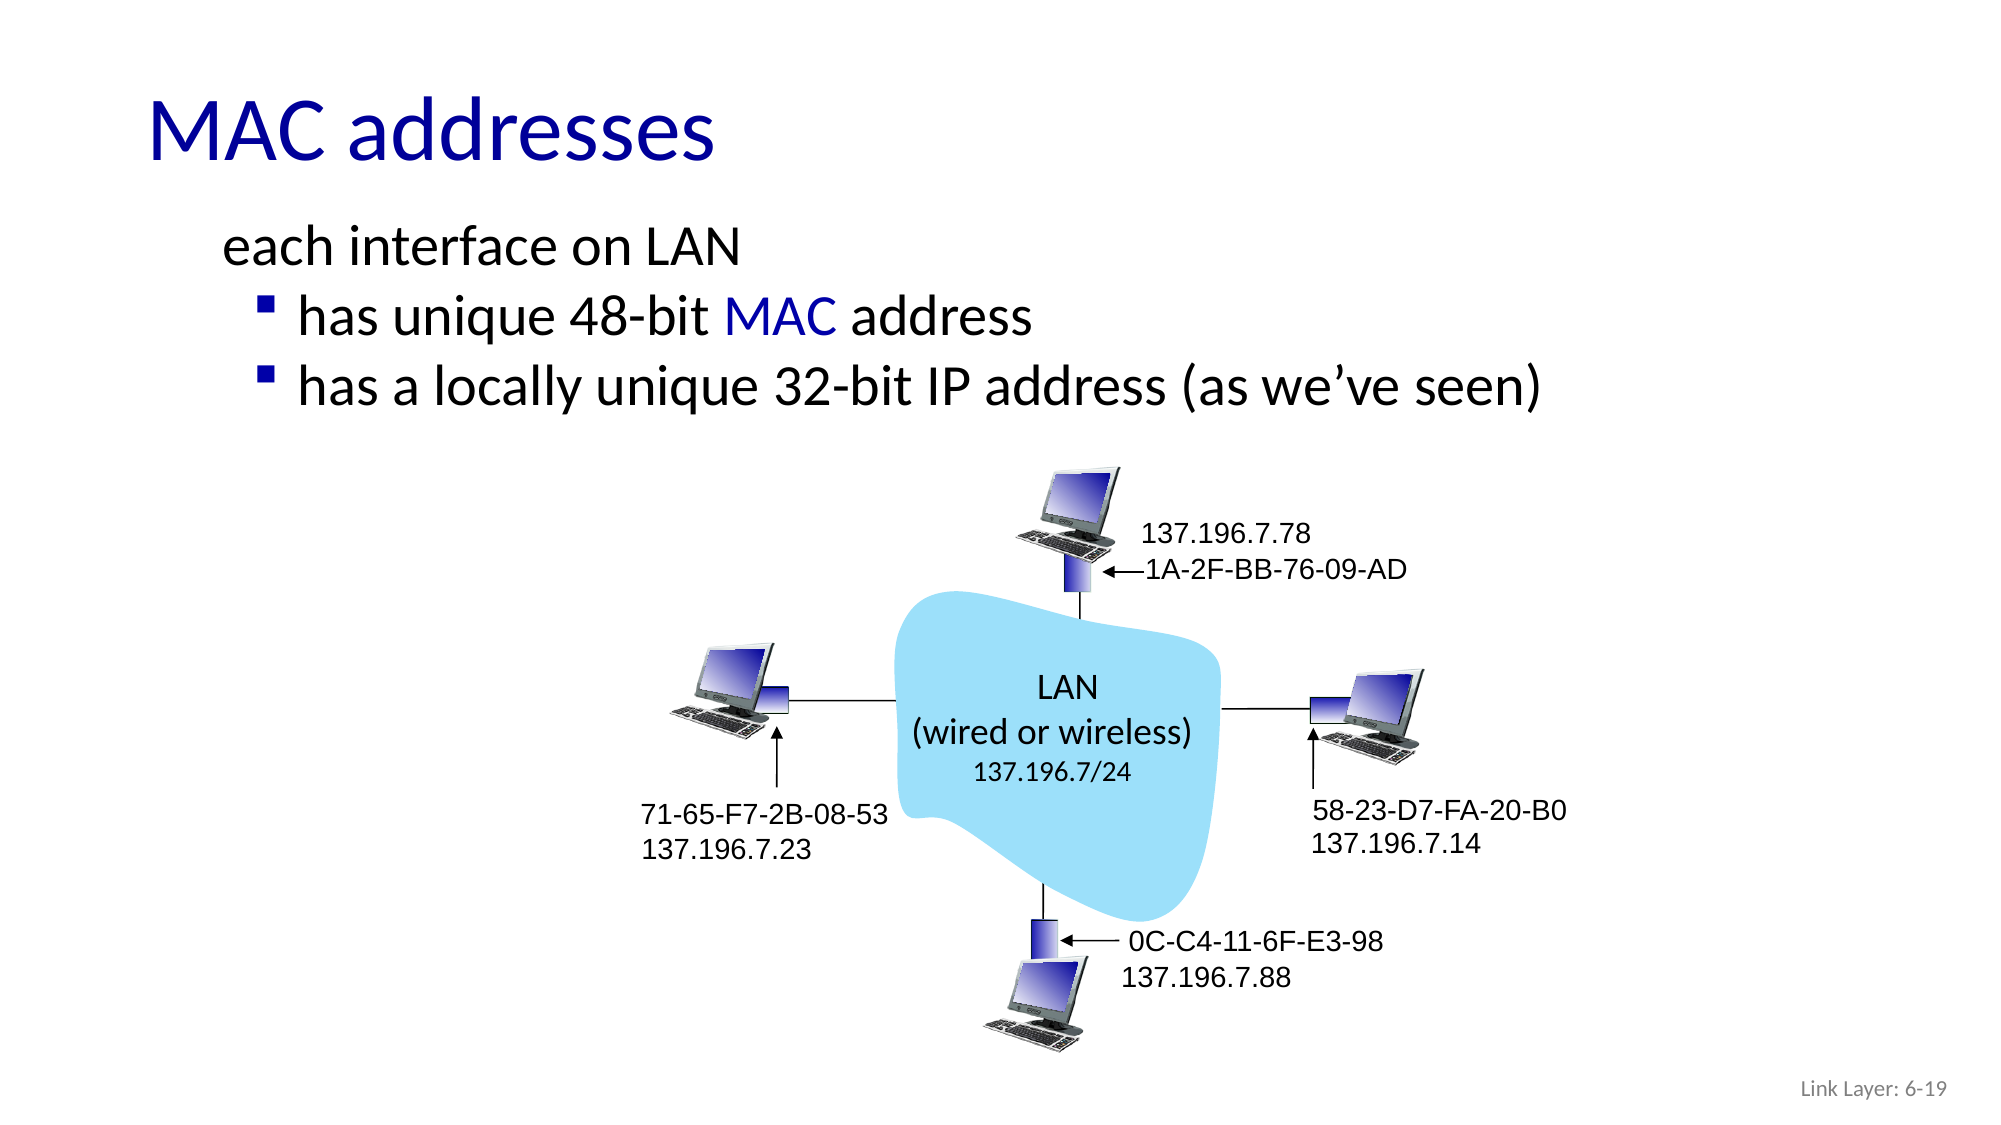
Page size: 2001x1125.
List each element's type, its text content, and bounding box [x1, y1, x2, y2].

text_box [1292, 664, 1426, 773]
text_box [1060, 934, 1113, 947]
slide_number Link Layer: 6-19 [1512, 1056, 1963, 1117]
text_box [989, 462, 1123, 571]
text_box 137.196.7.23 [626, 823, 828, 873]
title MAC addresses [131, 57, 1857, 205]
text_box 137.196.7.88 [1106, 950, 1307, 1001]
text_box [1064, 571, 1091, 592]
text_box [643, 638, 777, 747]
text_box 137.196.7.14 [1296, 816, 1497, 867]
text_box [956, 951, 1091, 1060]
text_box 0C-C4-11-6F-E3-98 [1113, 914, 1400, 965]
text_box 71-65-F7-2B-08-53 [625, 787, 904, 838]
text_box each interface on LAN has unique 48-bit MAC address has a locally unique 32-bit IP address (as we’ve seen) [208, 199, 1559, 425]
text_box 137.196.7.78 [1126, 507, 1327, 558]
text_box 58-23-D7-FA-20-B0 [1297, 783, 1583, 834]
text_box 1A-2F-BB-76-09-AD [1130, 542, 1423, 593]
text_box [777, 726, 784, 739]
text_box [777, 686, 789, 714]
text_box [894, 591, 1213, 654]
text_box [1031, 919, 1058, 951]
text_box LAN (wired or wireless) 137.196.7/24 [873, 654, 1231, 795]
text_box [904, 795, 1215, 917]
